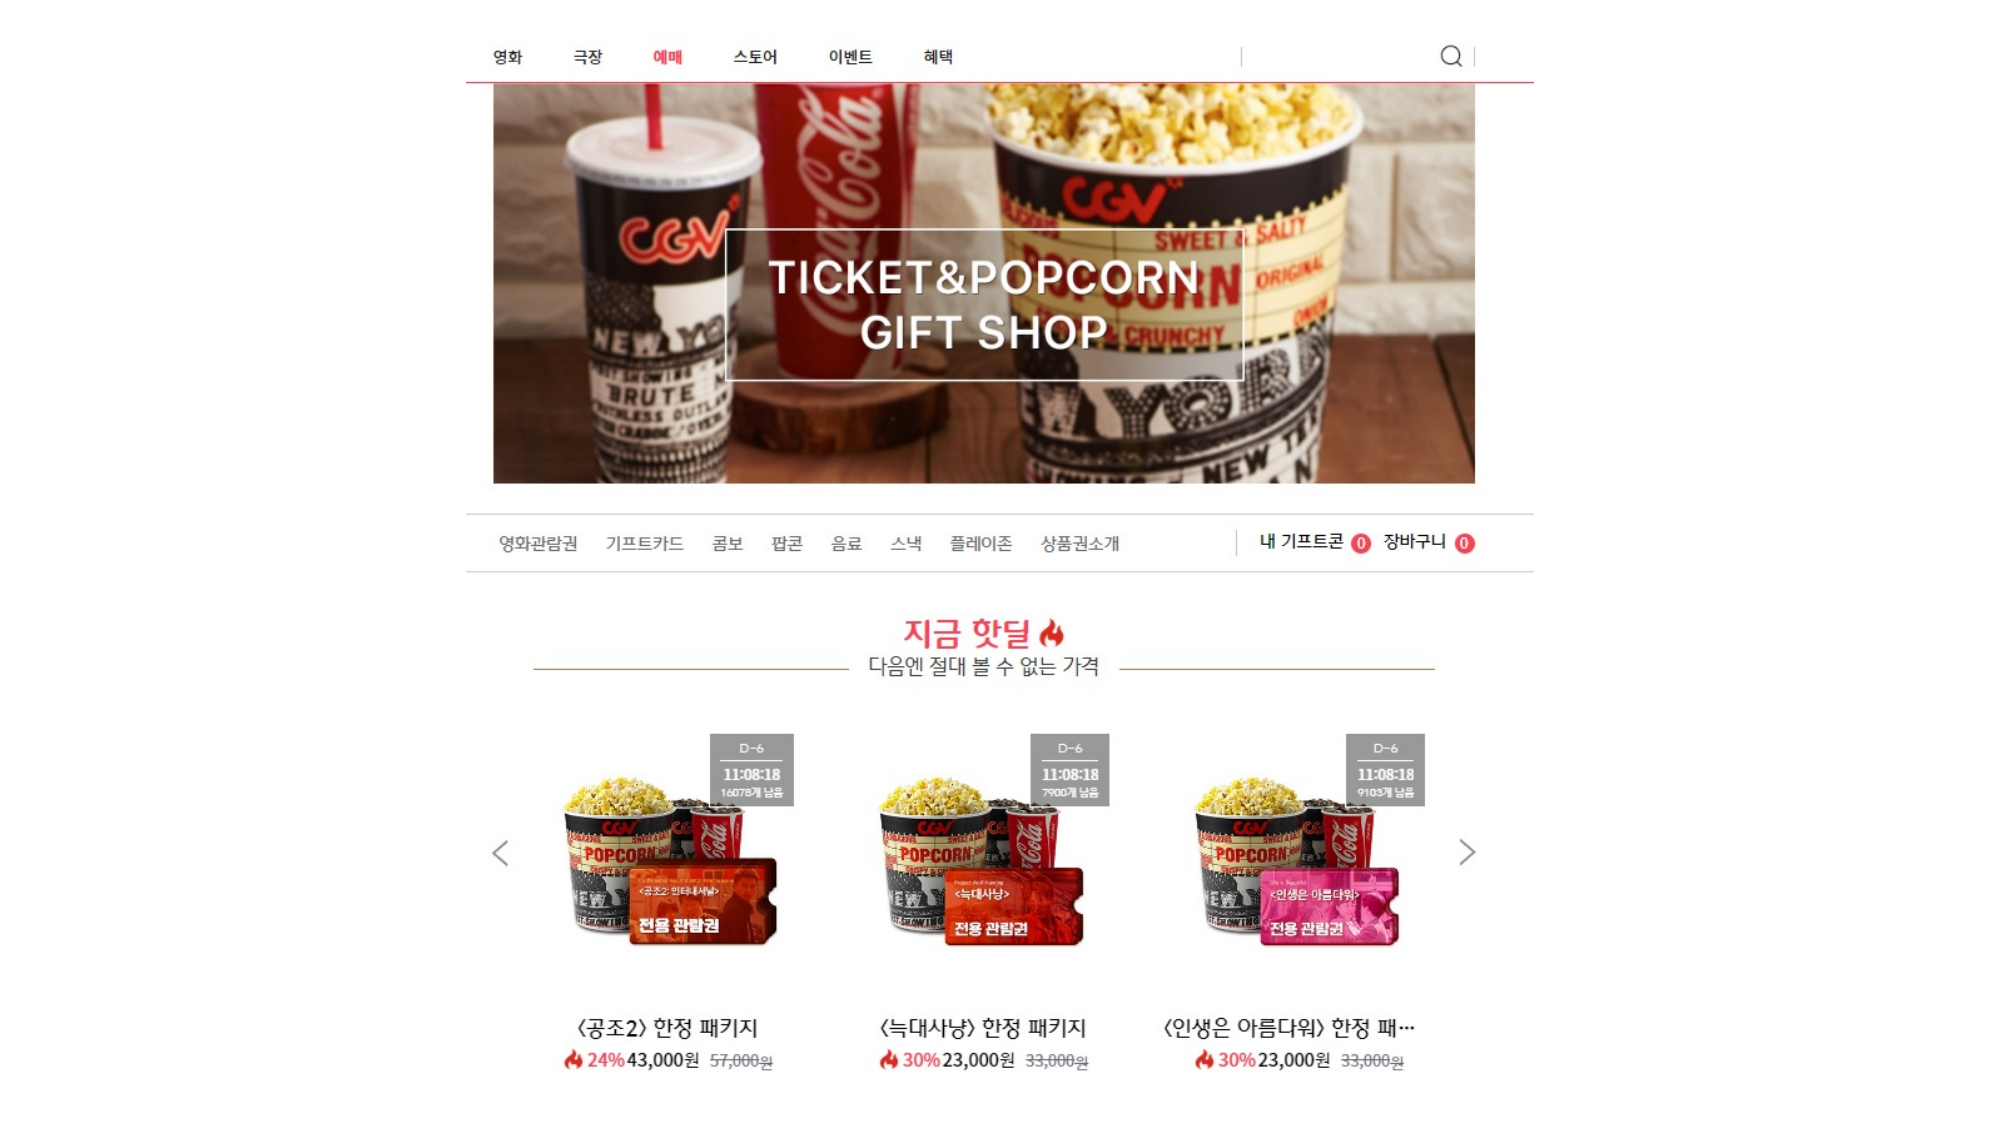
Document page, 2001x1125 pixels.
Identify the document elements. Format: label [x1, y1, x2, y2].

picture [466, 32, 1534, 1093]
